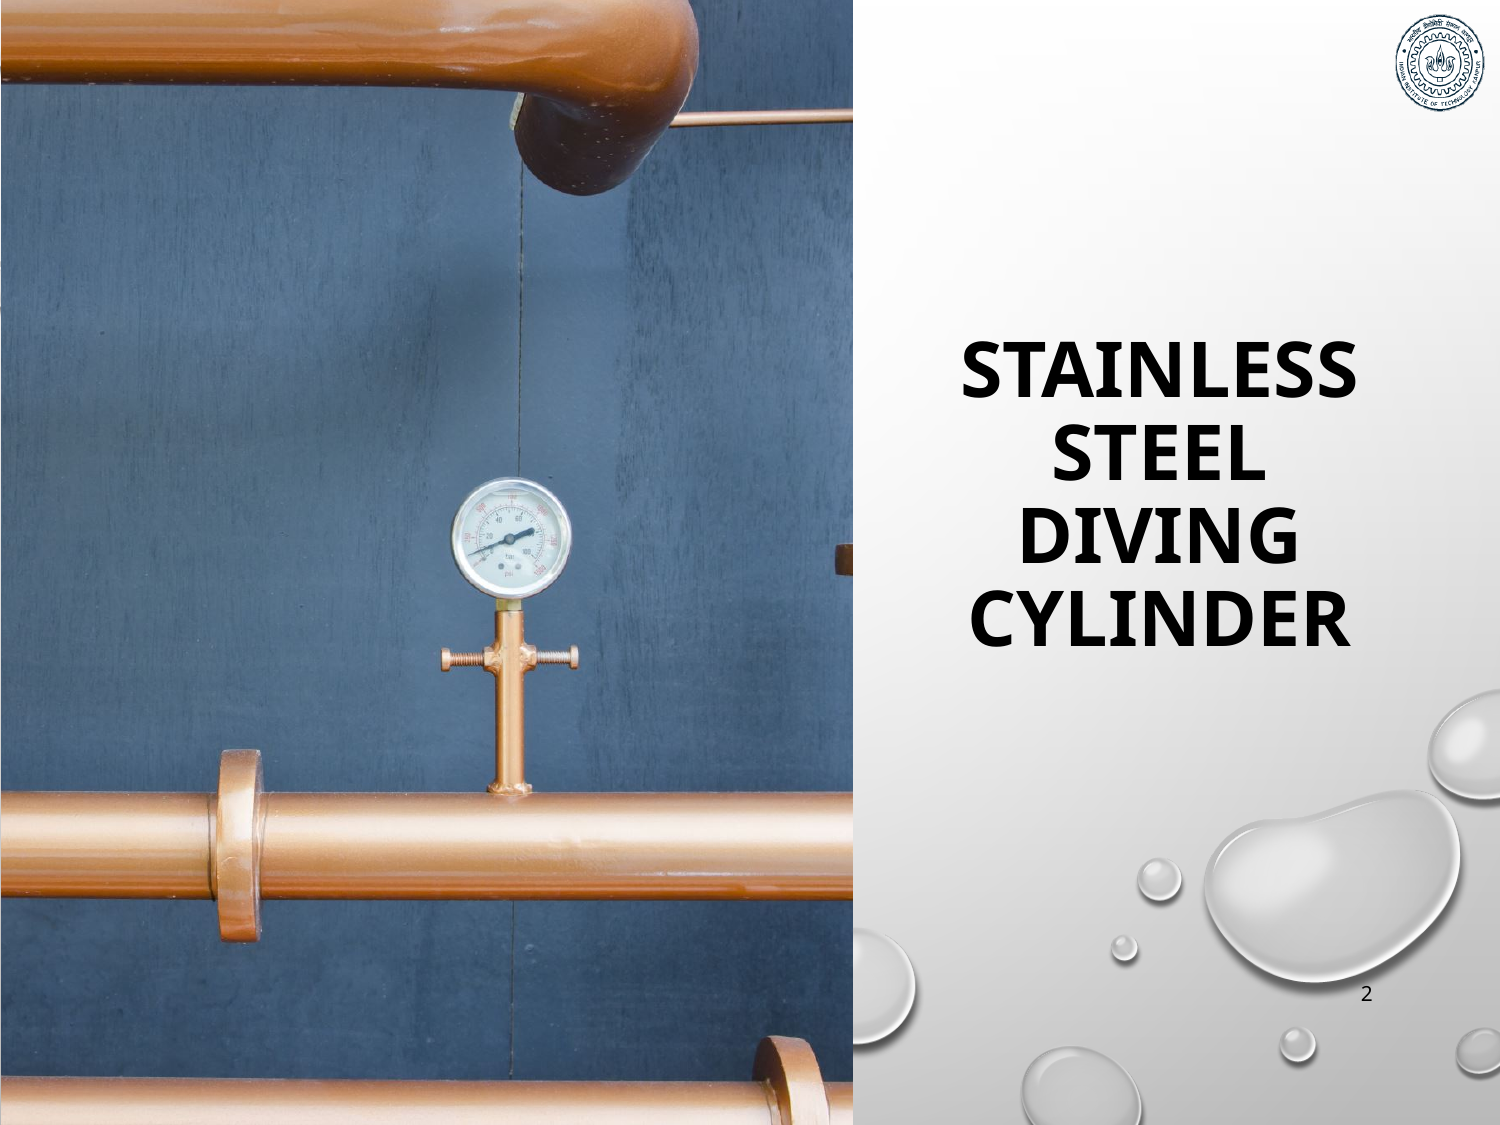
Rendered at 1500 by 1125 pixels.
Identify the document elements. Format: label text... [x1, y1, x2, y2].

title Stainless steel diving cylinder [931, 222, 1388, 671]
picture [0, 0, 1500, 1125]
slide_number 2 [1293, 965, 1388, 1025]
